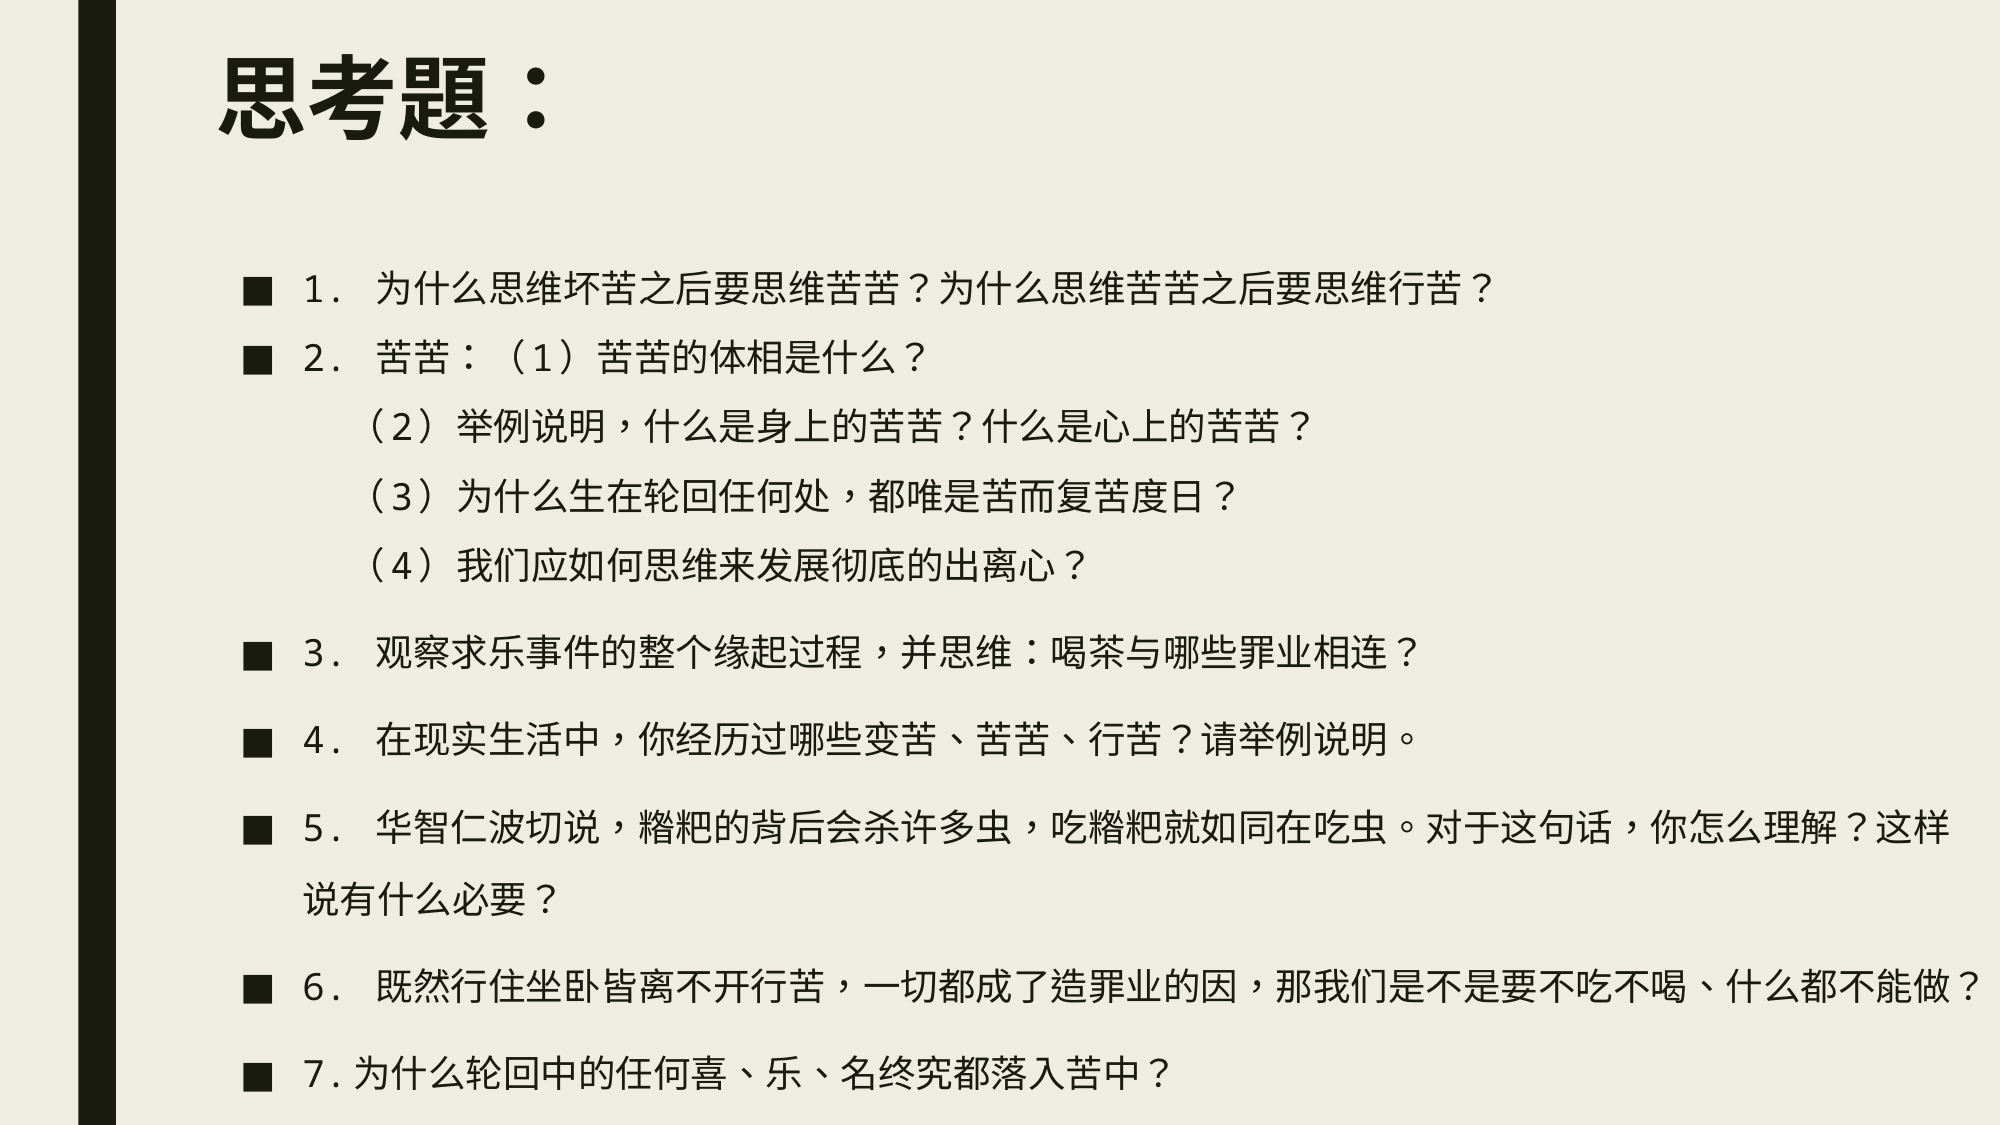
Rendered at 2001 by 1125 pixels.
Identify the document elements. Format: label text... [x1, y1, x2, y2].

list 1. 为什么思维坏苦之后要思维苦苦？为什么思维苦苦之后要思维行苦？ 2. 苦苦：（1）苦苦的体相是什么？ （2）举例说明，什么是身上的苦苦？什么是心上的苦苦？ （3）为什么生在轮回任何处，都唯是苦而复苦度日？ （4）我们应如何思维来发展彻底的出离心？ 3. 观察求乐事件的整个缘起过程，并思维：喝茶与哪些罪业相连？ 4. 在现实生活中，你经历过哪些变苦、苦苦、行苦？请举例说明。 5. 华智仁波切说，糌粑的背后会杀许多虫，吃糌粑就如同在吃虫。对于这句话，你怎么理解？这样说有什么必要？ 6. 既然行住坐卧皆离不开行苦，一切都成了造罪业的因，那我们是不是要不吃不喝、什么都不能做？ 7.为什么轮回中的任何喜、乐、名终究都落入苦中？ [225, 230, 1972, 1125]
title 思考題： [200, 47, 1775, 291]
